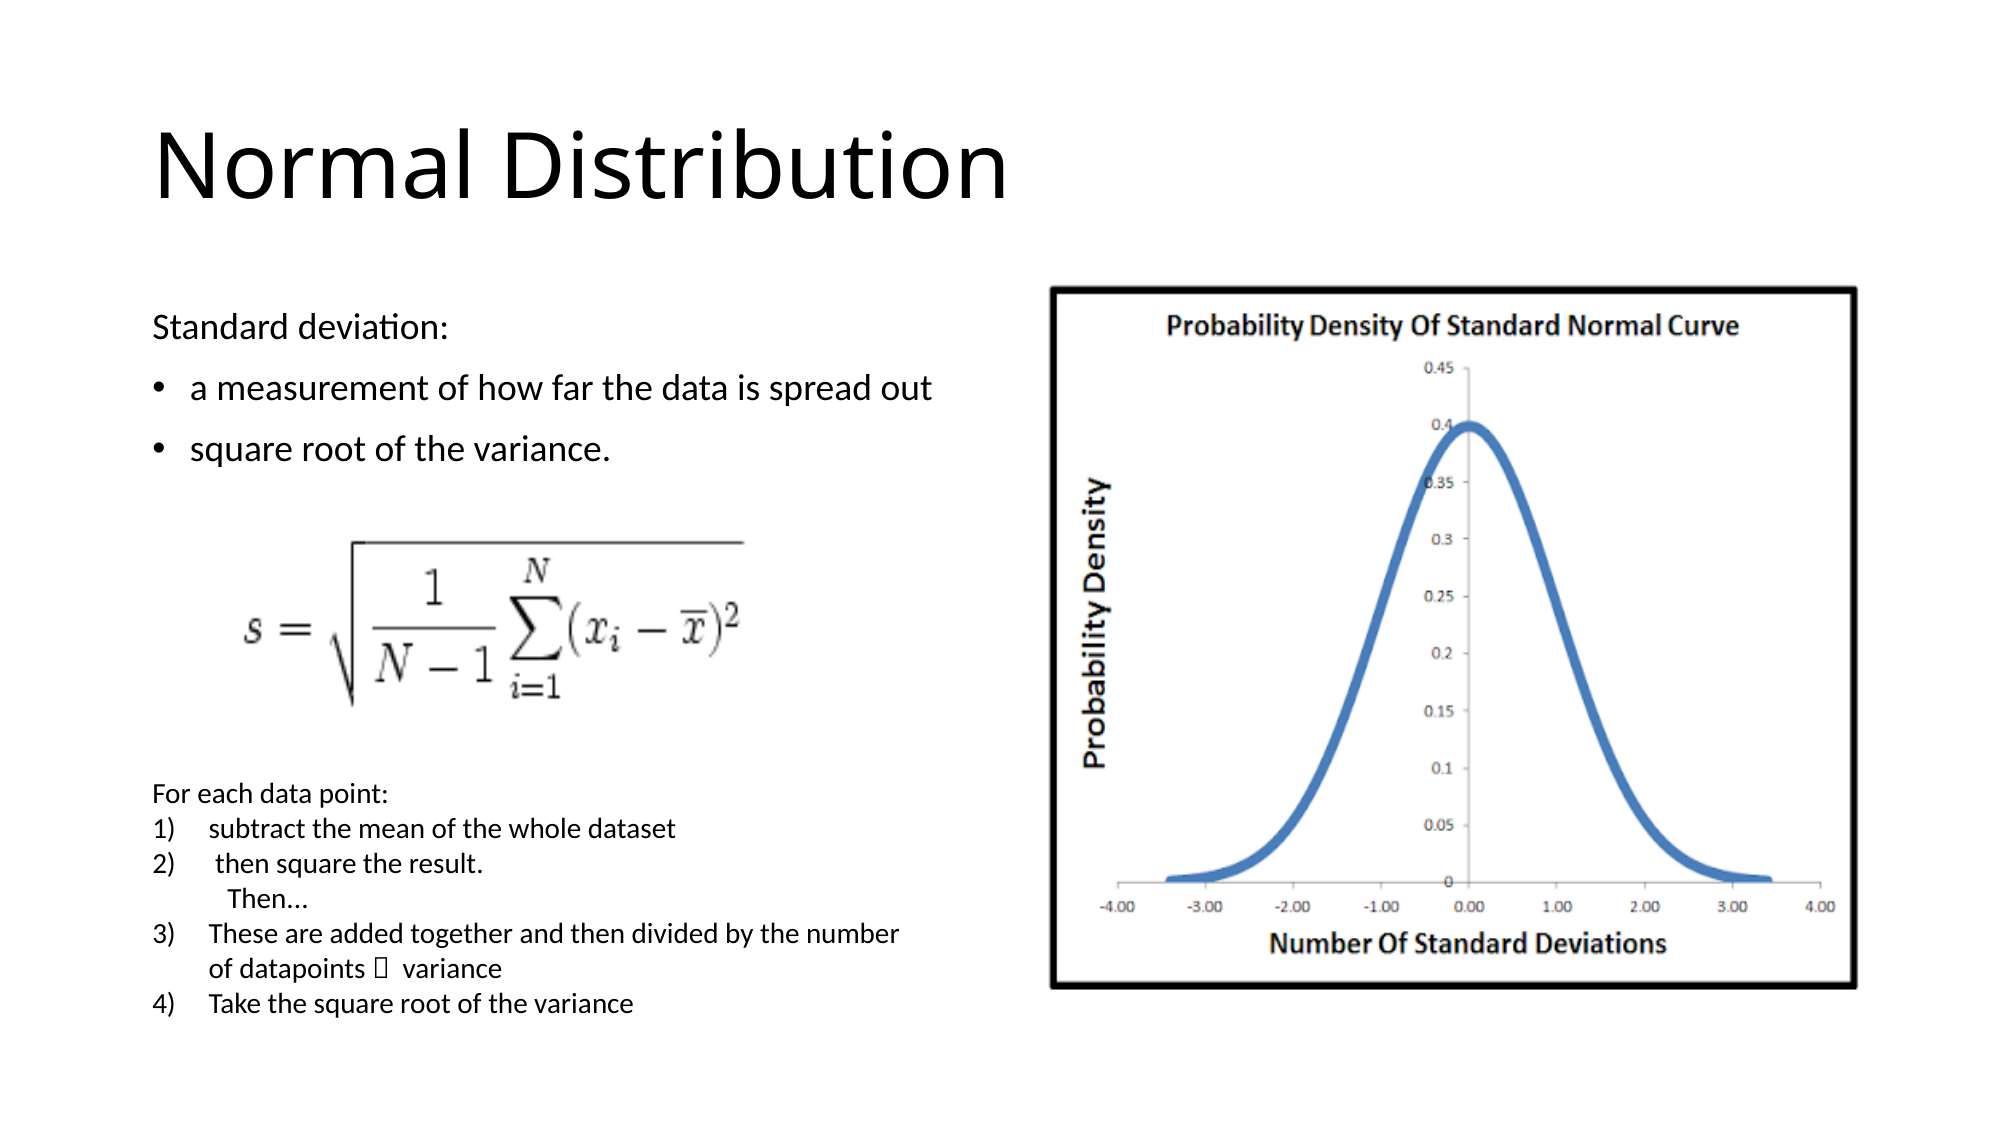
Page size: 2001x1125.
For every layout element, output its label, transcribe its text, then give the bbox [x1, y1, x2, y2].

picture [1046, 282, 1863, 997]
text_box For each data point: subtract the mean of the whole dataset then square the result. Then... These are added together and then divided by the number of datapoints  variance Take the square root of the variance [137, 767, 936, 1062]
title Normal Distribution [137, 59, 1863, 278]
list Standard deviation: a measurement of how far the data is spread out square root of the variance. [137, 299, 954, 563]
picture [238, 534, 750, 713]
